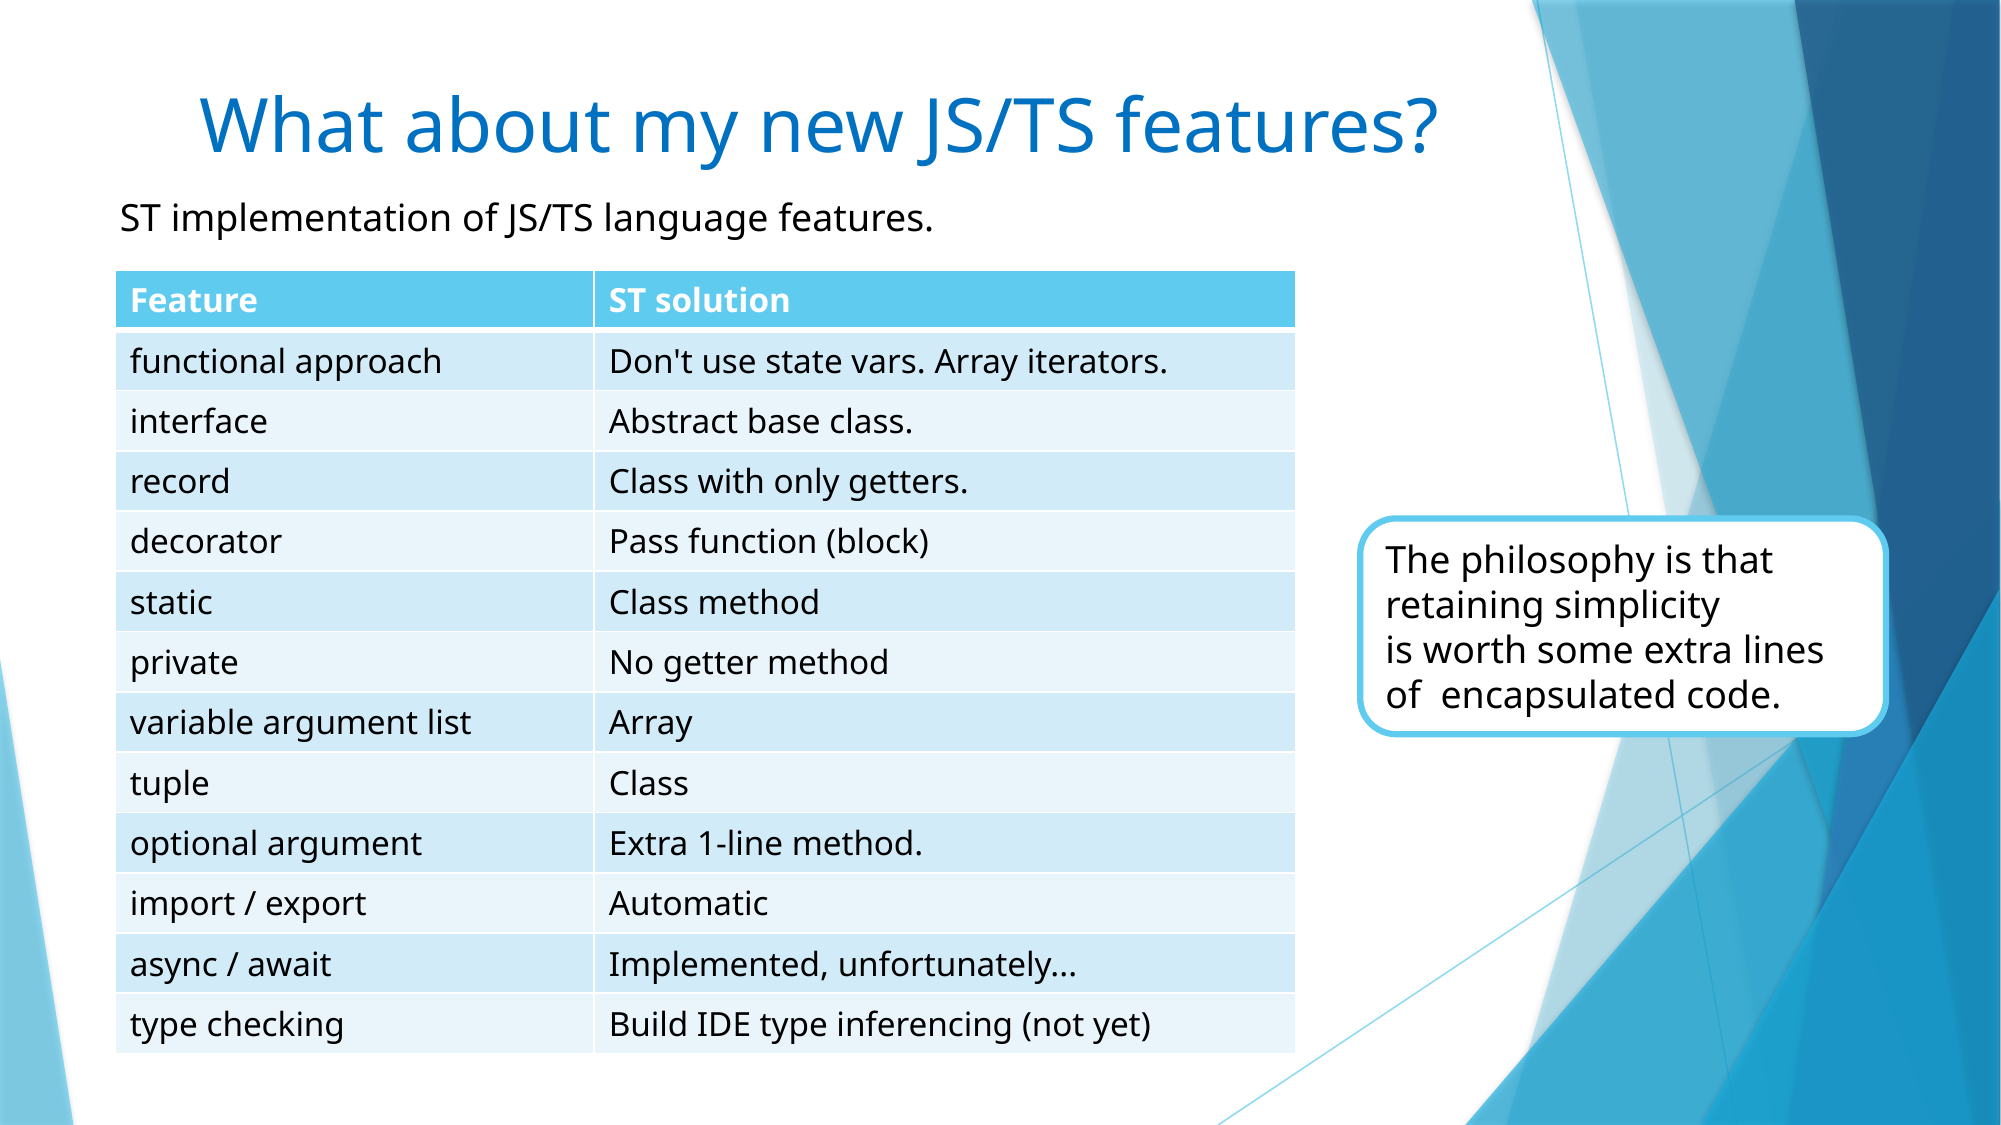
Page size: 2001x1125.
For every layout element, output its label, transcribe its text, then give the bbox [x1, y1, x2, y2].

table_header ST solution [595, 271, 1295, 327]
text_box The philosophy is that retaining simplicity is worth some extra lines of encapsulated code. [1358, 516, 1888, 736]
table_cell Class method [595, 572, 1295, 631]
table_cell variable argument list [116, 693, 593, 751]
table_cell Class with only getters. [595, 452, 1295, 510]
title What about my new JS/TS features? [114, 69, 1525, 195]
table_cell async / await [116, 934, 593, 992]
table_cell Don't use state vars. Array iterators. [595, 333, 1295, 390]
table_cell optional argument [116, 813, 593, 872]
table_cell static [116, 572, 593, 631]
table_cell No getter method [595, 632, 1295, 691]
table_cell Class [595, 753, 1295, 812]
table_cell decorator [116, 512, 593, 570]
table_cell Implemented, unfortunately... [595, 934, 1295, 992]
table_cell Pass function (block) [595, 512, 1295, 570]
table_header Feature [116, 271, 593, 327]
table_cell Array [595, 693, 1295, 751]
table_cell Abstract base class. [595, 391, 1295, 450]
table_cell type checking [116, 994, 593, 1053]
table_cell interface [116, 391, 593, 450]
table_cell Automatic [595, 874, 1295, 932]
table_cell functional approach [116, 333, 593, 390]
table_cell record [116, 452, 593, 510]
table_cell Build IDE type inferencing (not yet) [595, 994, 1295, 1053]
table_cell private [116, 632, 593, 691]
table_cell Extra 1-line method. [595, 813, 1295, 872]
table_cell import / export [116, 874, 593, 932]
text_box ST implementation of JS/TS language features. [105, 186, 1361, 247]
table_cell tuple [116, 753, 593, 812]
